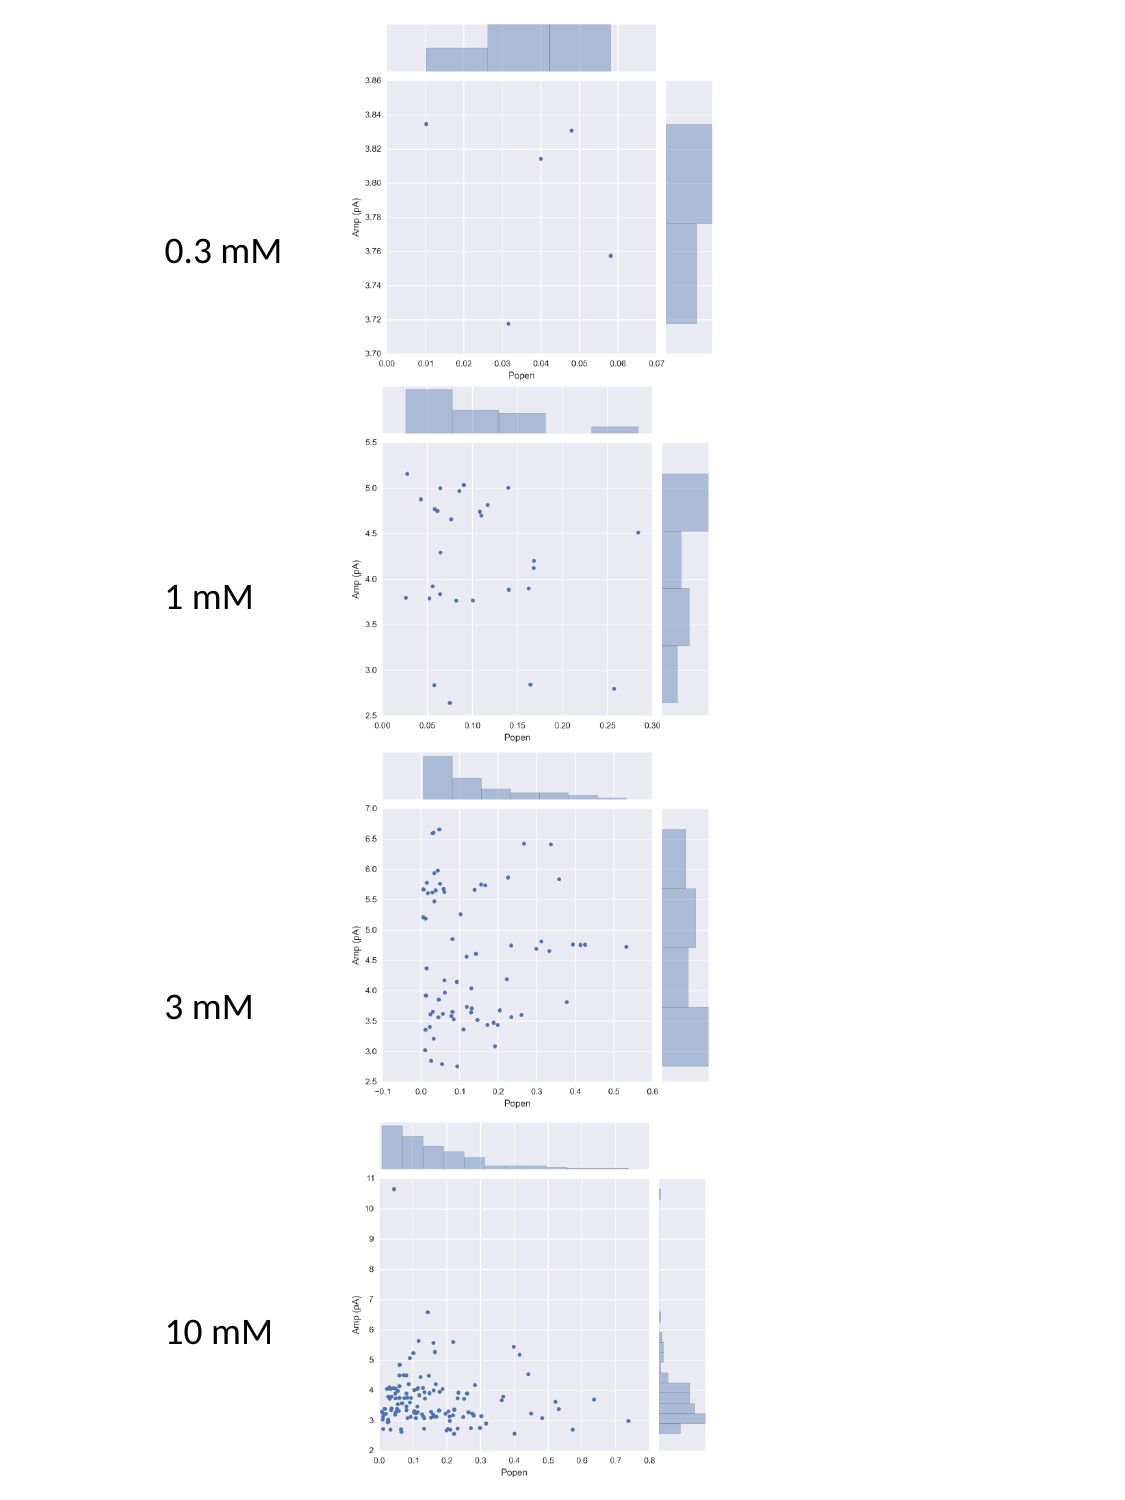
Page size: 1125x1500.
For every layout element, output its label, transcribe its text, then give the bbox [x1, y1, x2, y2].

picture [346, 1115, 711, 1484]
picture [346, 18, 719, 1114]
text_box 10 mM [149, 1299, 289, 1360]
text_box 1 mM [149, 564, 269, 624]
text_box 0.3 mM [149, 218, 298, 279]
text_box 3 mM [149, 974, 269, 1035]
